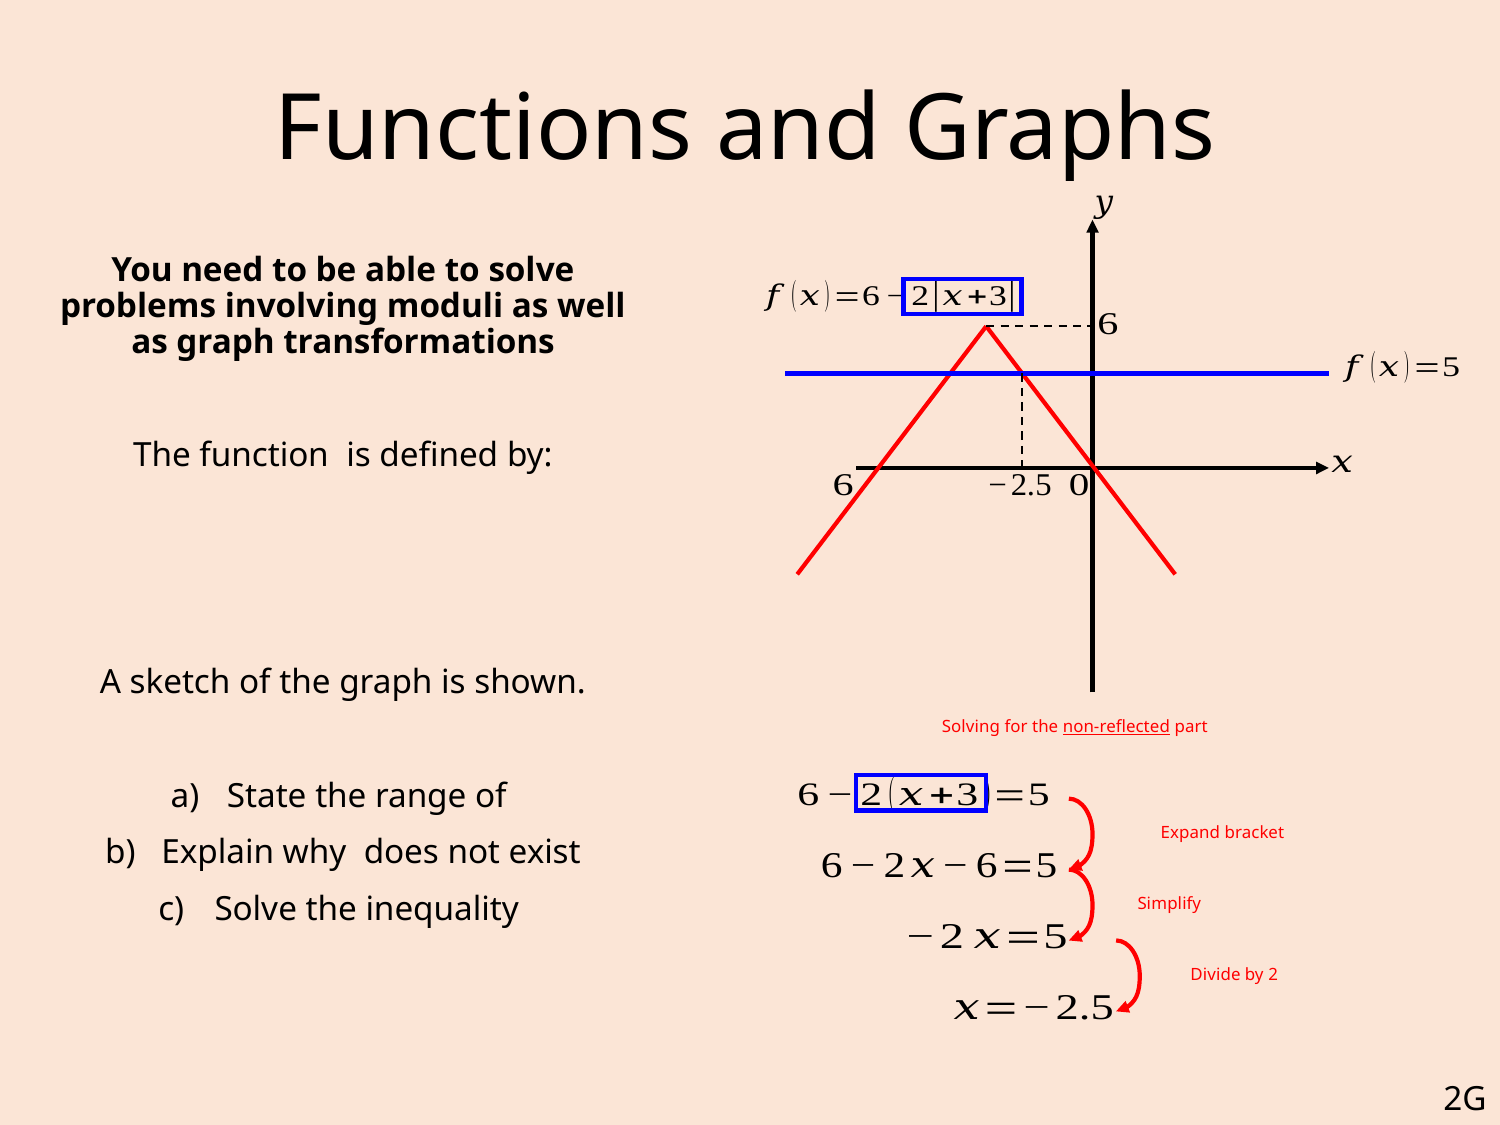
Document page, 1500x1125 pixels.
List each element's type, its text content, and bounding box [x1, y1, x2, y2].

text_box [1068, 798, 1092, 871]
text_box [1116, 940, 1139, 1013]
text_box Divide by 2 [1139, 952, 1329, 1002]
text_box [855, 774, 987, 811]
text_box Expand bracket [1092, 810, 1353, 861]
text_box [987, 326, 1176, 373]
text_box [1068, 869, 1087, 942]
text_box [902, 278, 1023, 315]
text_box Simplify [1080, 881, 1258, 932]
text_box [797, 374, 987, 575]
title Functions and Graphs [98, 21, 1393, 239]
text_box Solving for the non-reflected part [714, 704, 1436, 754]
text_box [797, 326, 987, 373]
text_box 2G [1428, 1069, 1500, 1125]
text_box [987, 374, 1176, 575]
